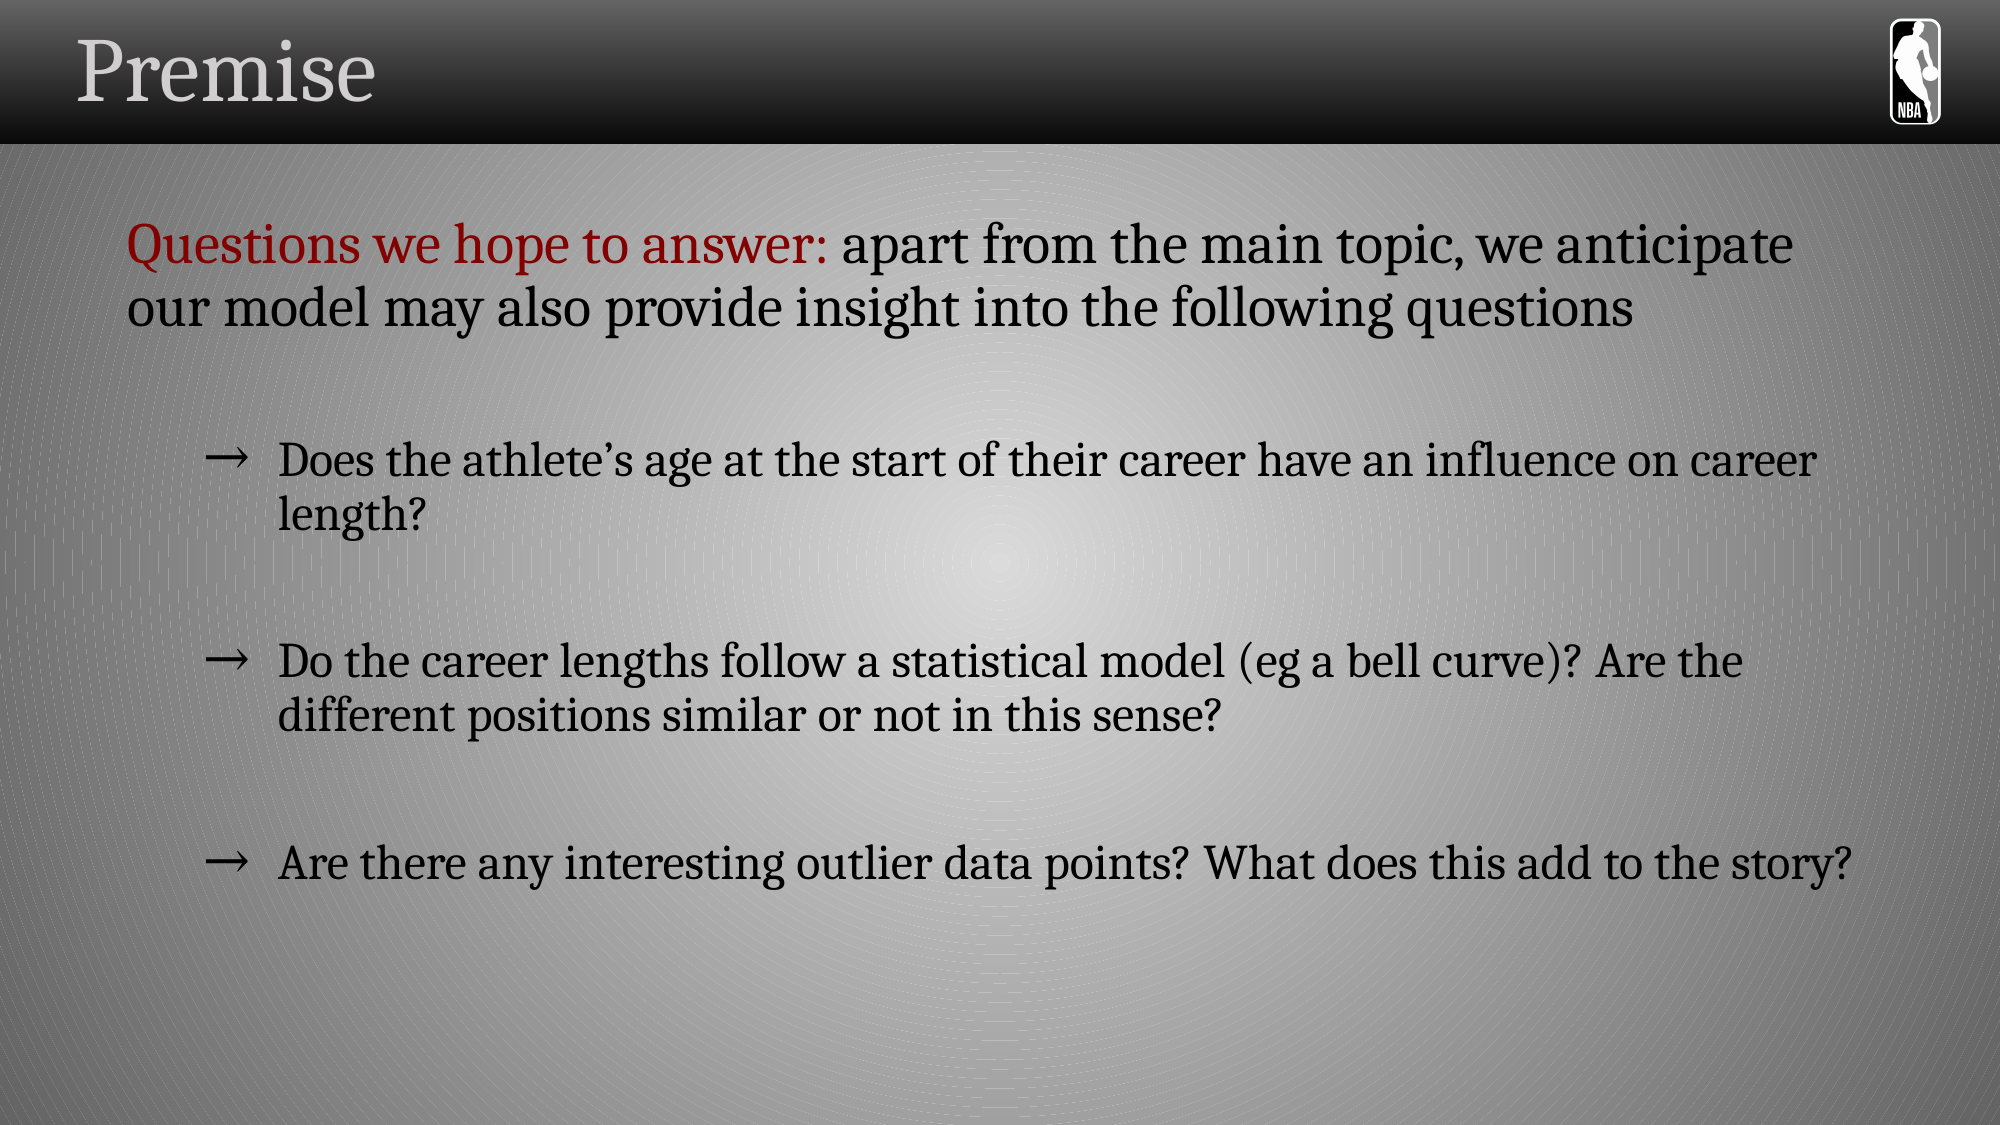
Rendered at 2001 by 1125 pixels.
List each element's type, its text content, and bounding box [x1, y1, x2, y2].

list Questions we hope to answer: apart from the main topic, we anticipate our model may also provide insight into the following questions Does the athlete’s age at the start of their career have an influence on career length? Do the career lengths follow a statistical model (eg a bell curve)? Are the different positions similar or not in this sense? Are there any interesting outlier data points? What does this add to the story? [112, 205, 1887, 1125]
picture [1887, 13, 1944, 130]
title Premise [0, 0, 2000, 144]
